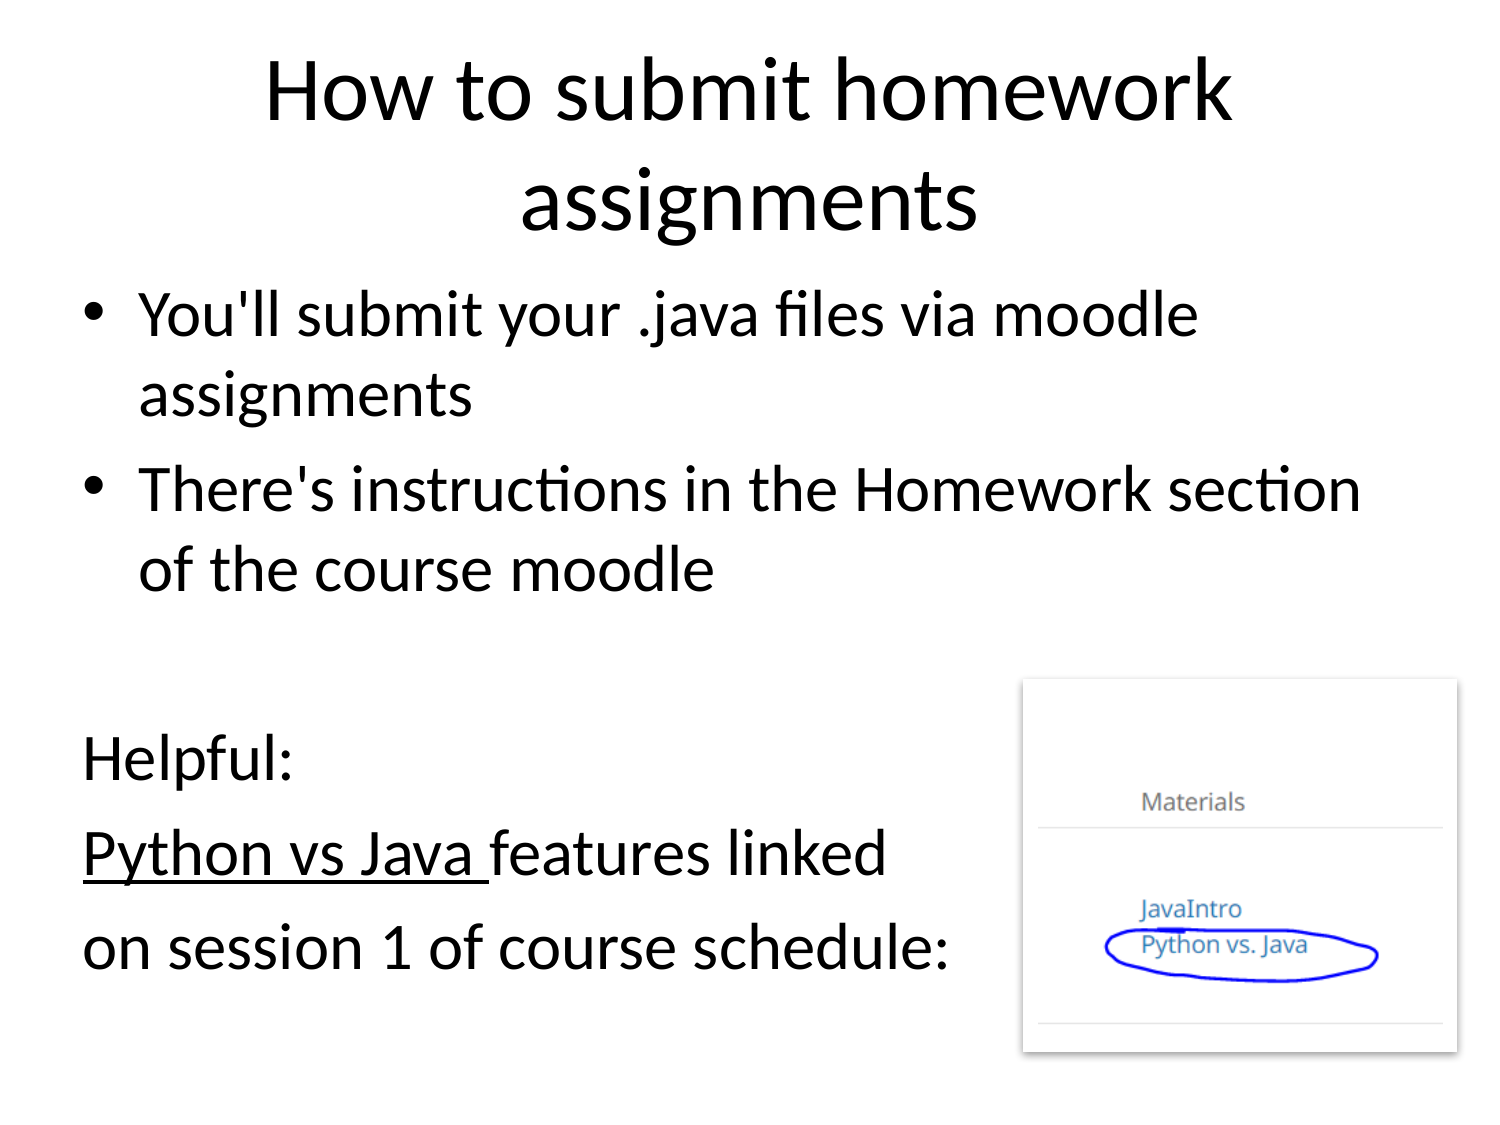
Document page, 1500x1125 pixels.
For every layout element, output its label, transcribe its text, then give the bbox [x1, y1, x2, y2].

picture [1037, 693, 1443, 1038]
title How to submit homework assignments [74, 14, 1426, 261]
list You'll submit your .java files via moodle assignments There's instructions in the Homework section of the course moodle Helpful: Python vs Java features linked on session 1 of course schedule: [74, 261, 1426, 1125]
